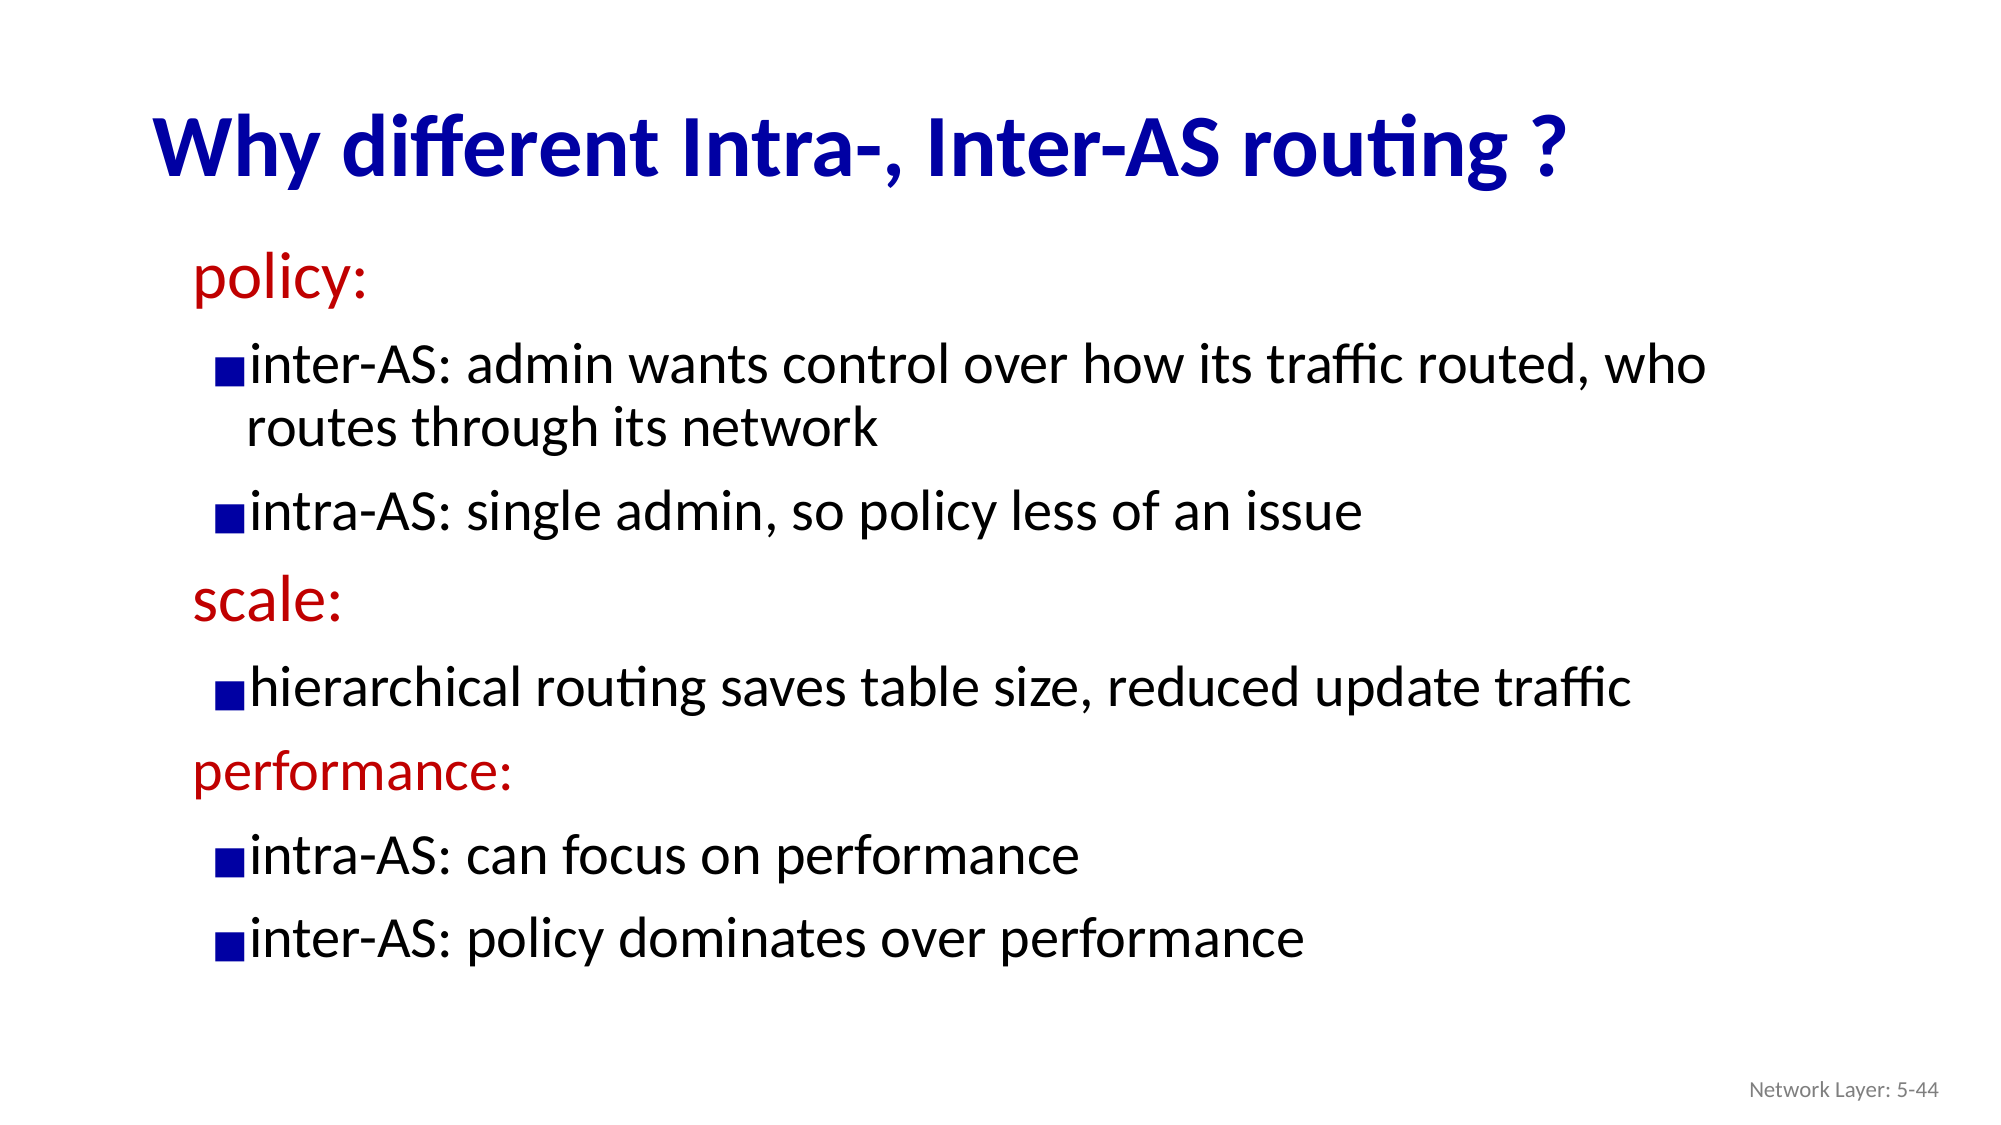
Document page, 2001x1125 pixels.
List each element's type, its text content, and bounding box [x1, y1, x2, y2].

title Why different Intra-, Inter-AS routing ? [137, 63, 1983, 211]
text_box policy: inter-AS: admin wants control over how its traffic routed, who routes through its network intra-AS: single admin, so policy less of an issue scale: hierarchical routing saves table size, reduced update traffic performance: intra-AS: can focus on performance inter-AS: policy dominates over performance [156, 233, 1849, 984]
slide_number Network Layer: 5-44 [1504, 1057, 1955, 1118]
